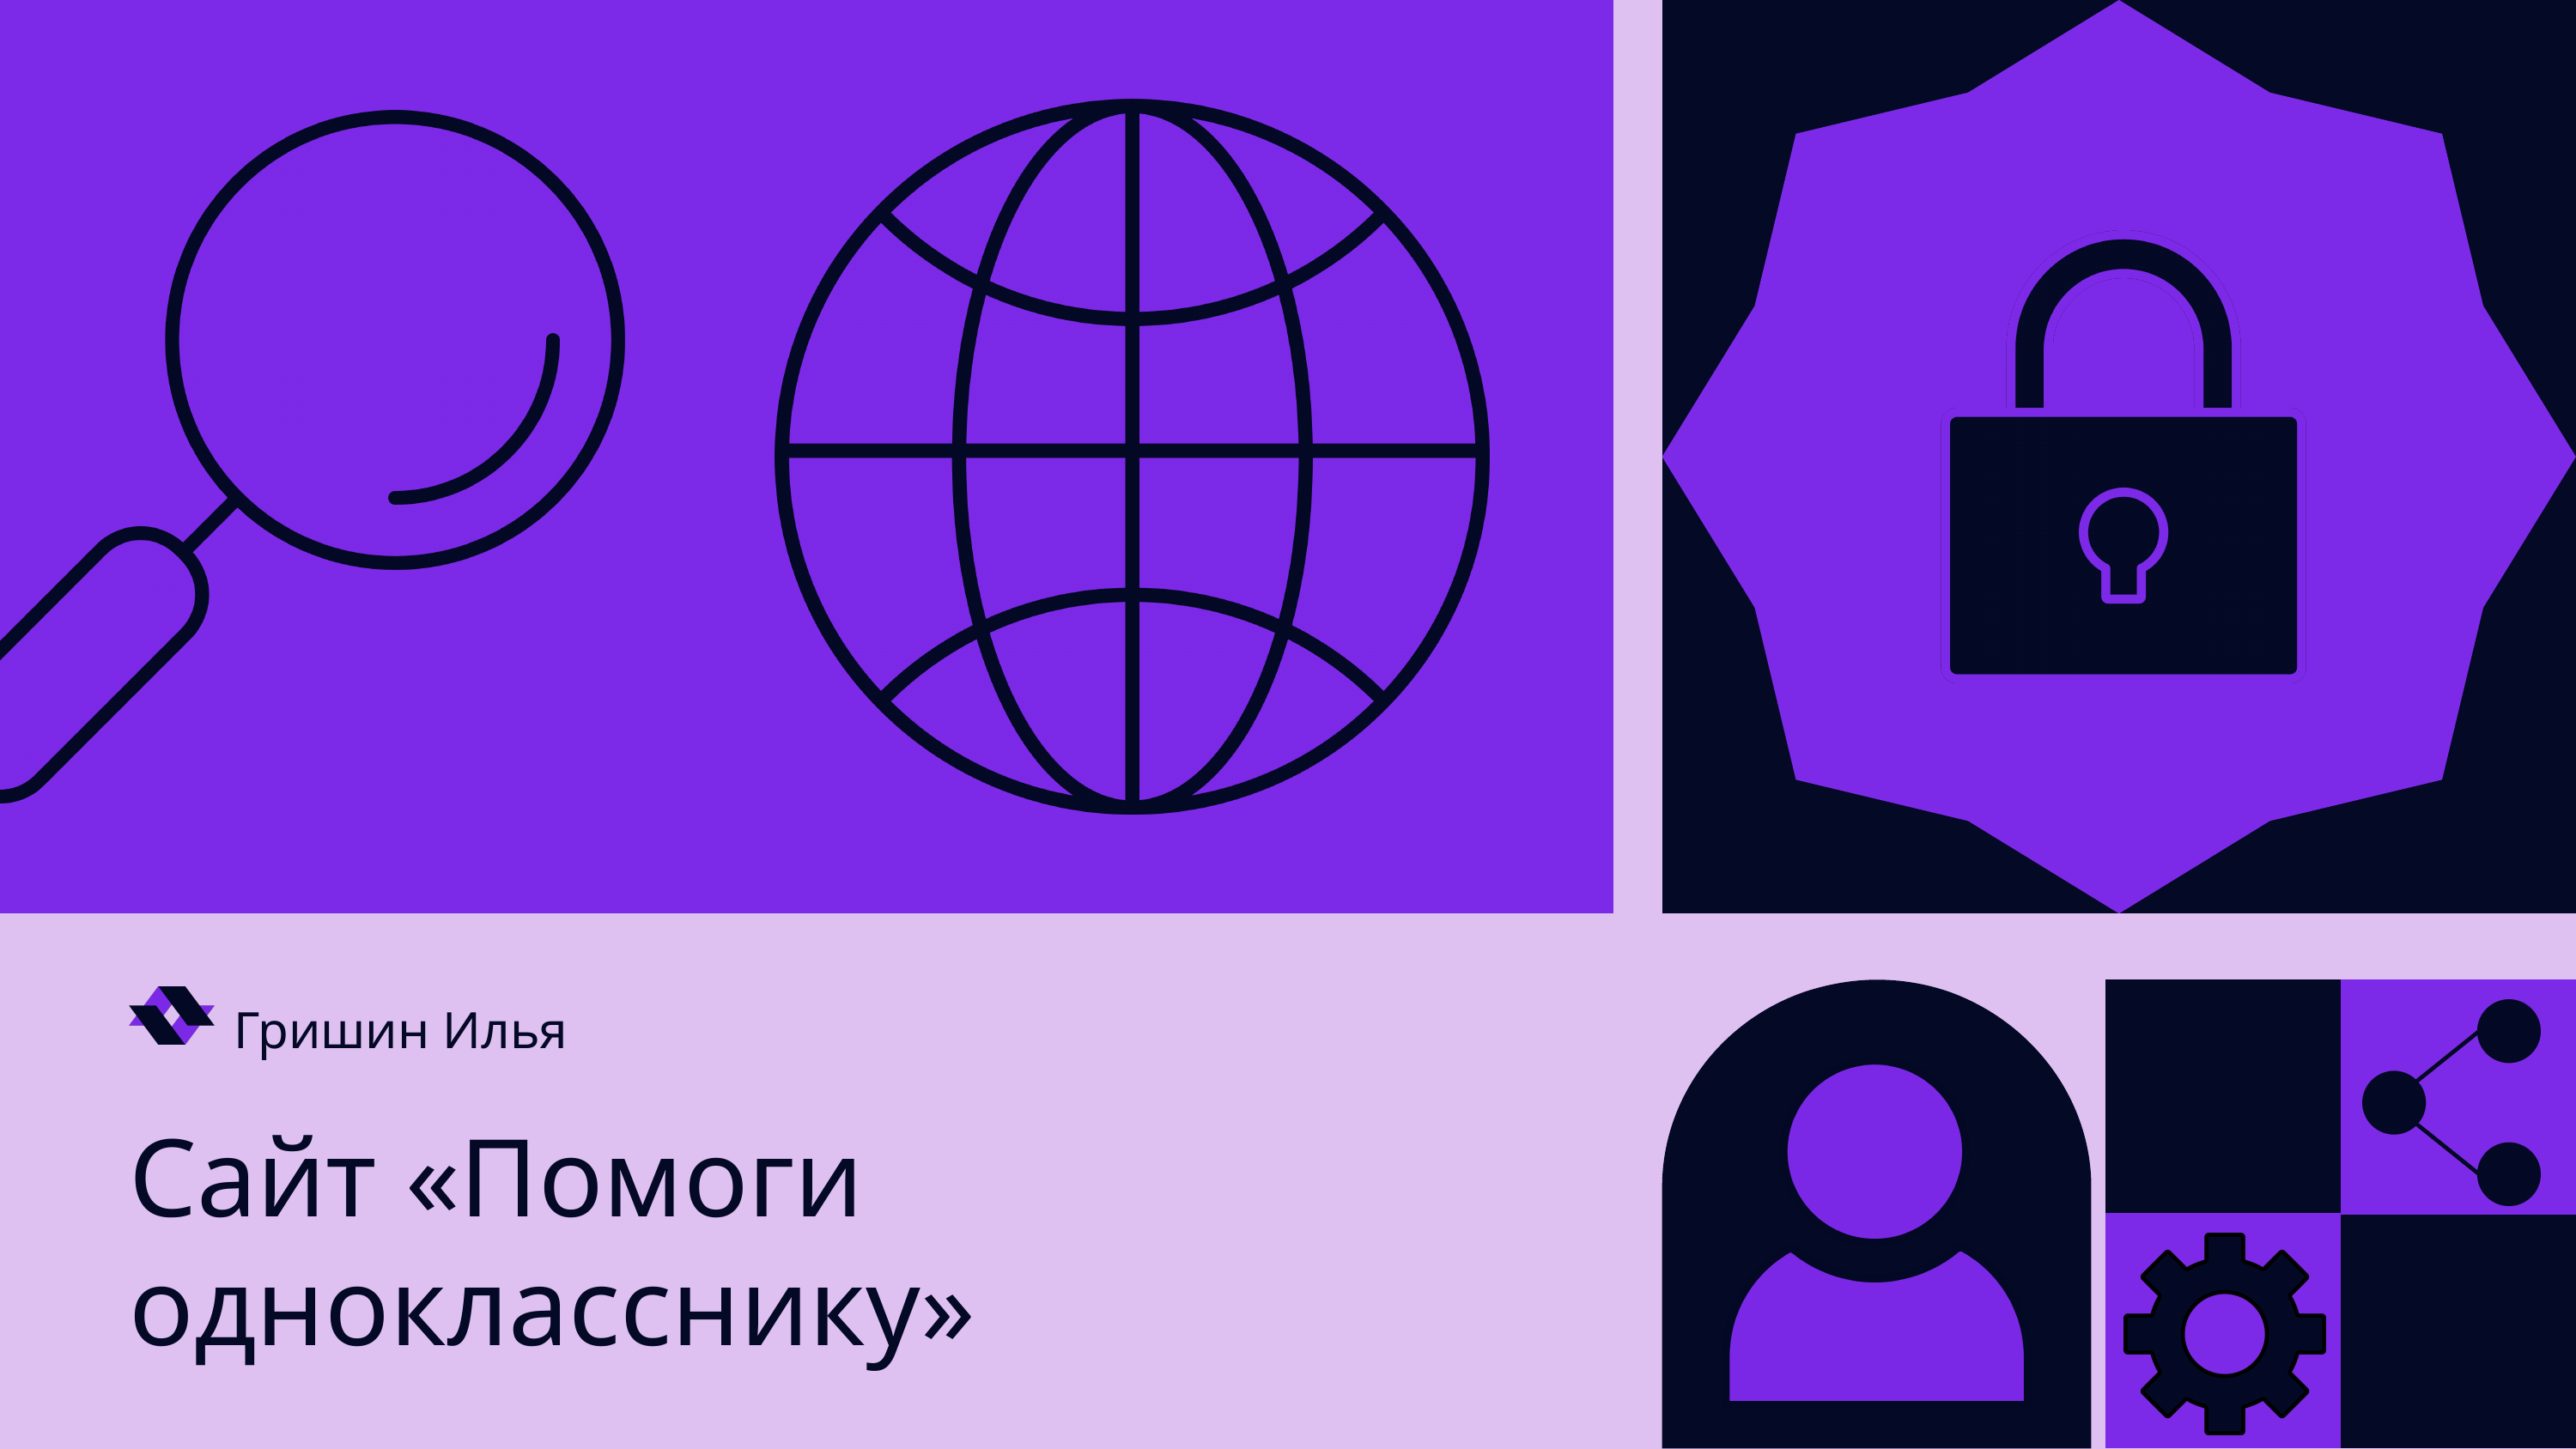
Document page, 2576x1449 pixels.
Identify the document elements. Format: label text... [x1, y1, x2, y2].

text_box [1662, 0, 2576, 914]
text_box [2105, 979, 2576, 1449]
text_box Сайт «Помоги однокласснику» [129, 1109, 1603, 1367]
picture [1722, 1058, 2031, 1408]
picture [2362, 999, 2541, 1206]
text_box Гришин Илья [234, 974, 588, 1059]
picture [1941, 230, 2307, 683]
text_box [1662, 979, 2092, 1449]
picture [2123, 1233, 2327, 1436]
picture [775, 99, 1491, 815]
picture [129, 986, 216, 1046]
picture [0, 110, 626, 804]
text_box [0, 0, 1614, 914]
